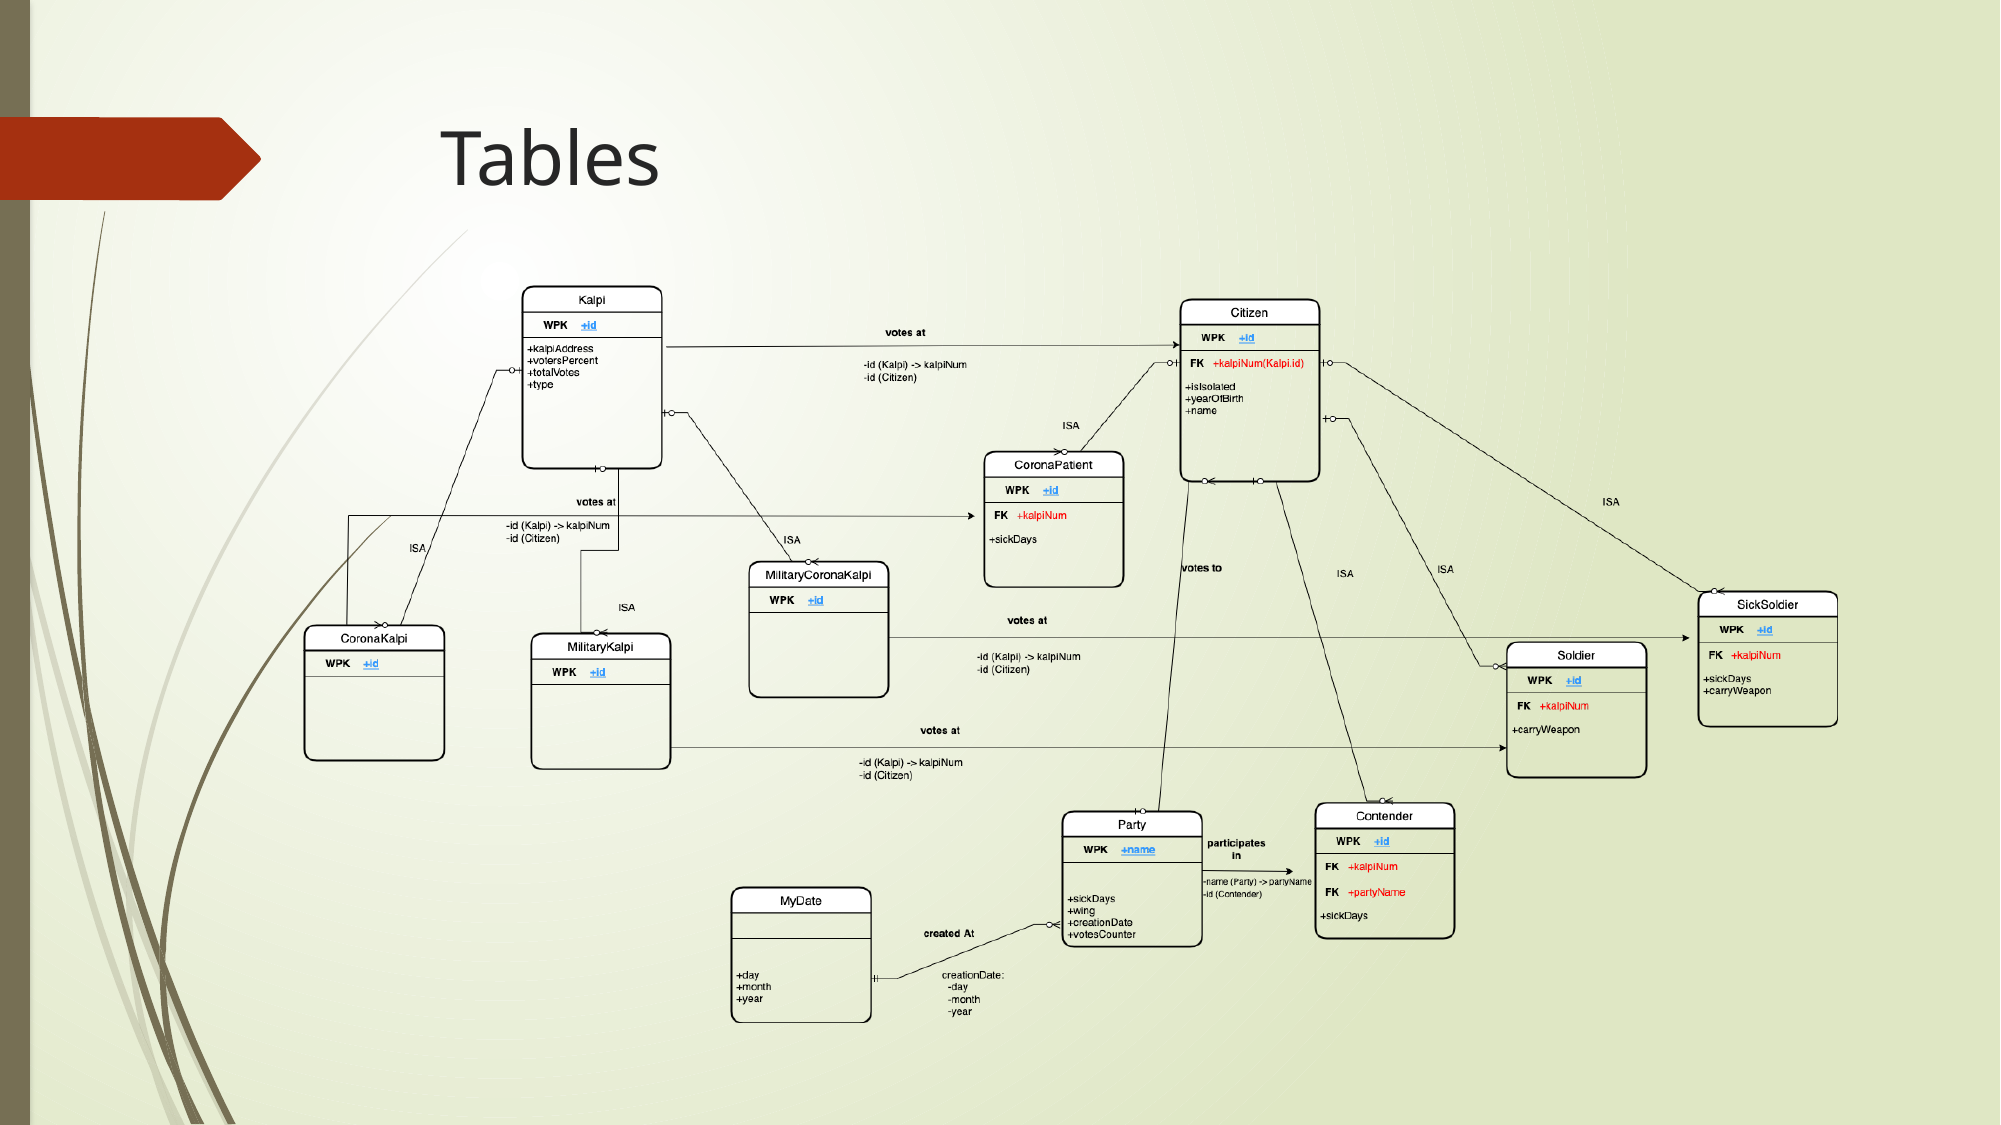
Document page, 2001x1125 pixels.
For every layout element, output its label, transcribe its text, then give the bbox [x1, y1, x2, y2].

title Tables [425, 102, 1888, 313]
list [303, 285, 1839, 1023]
